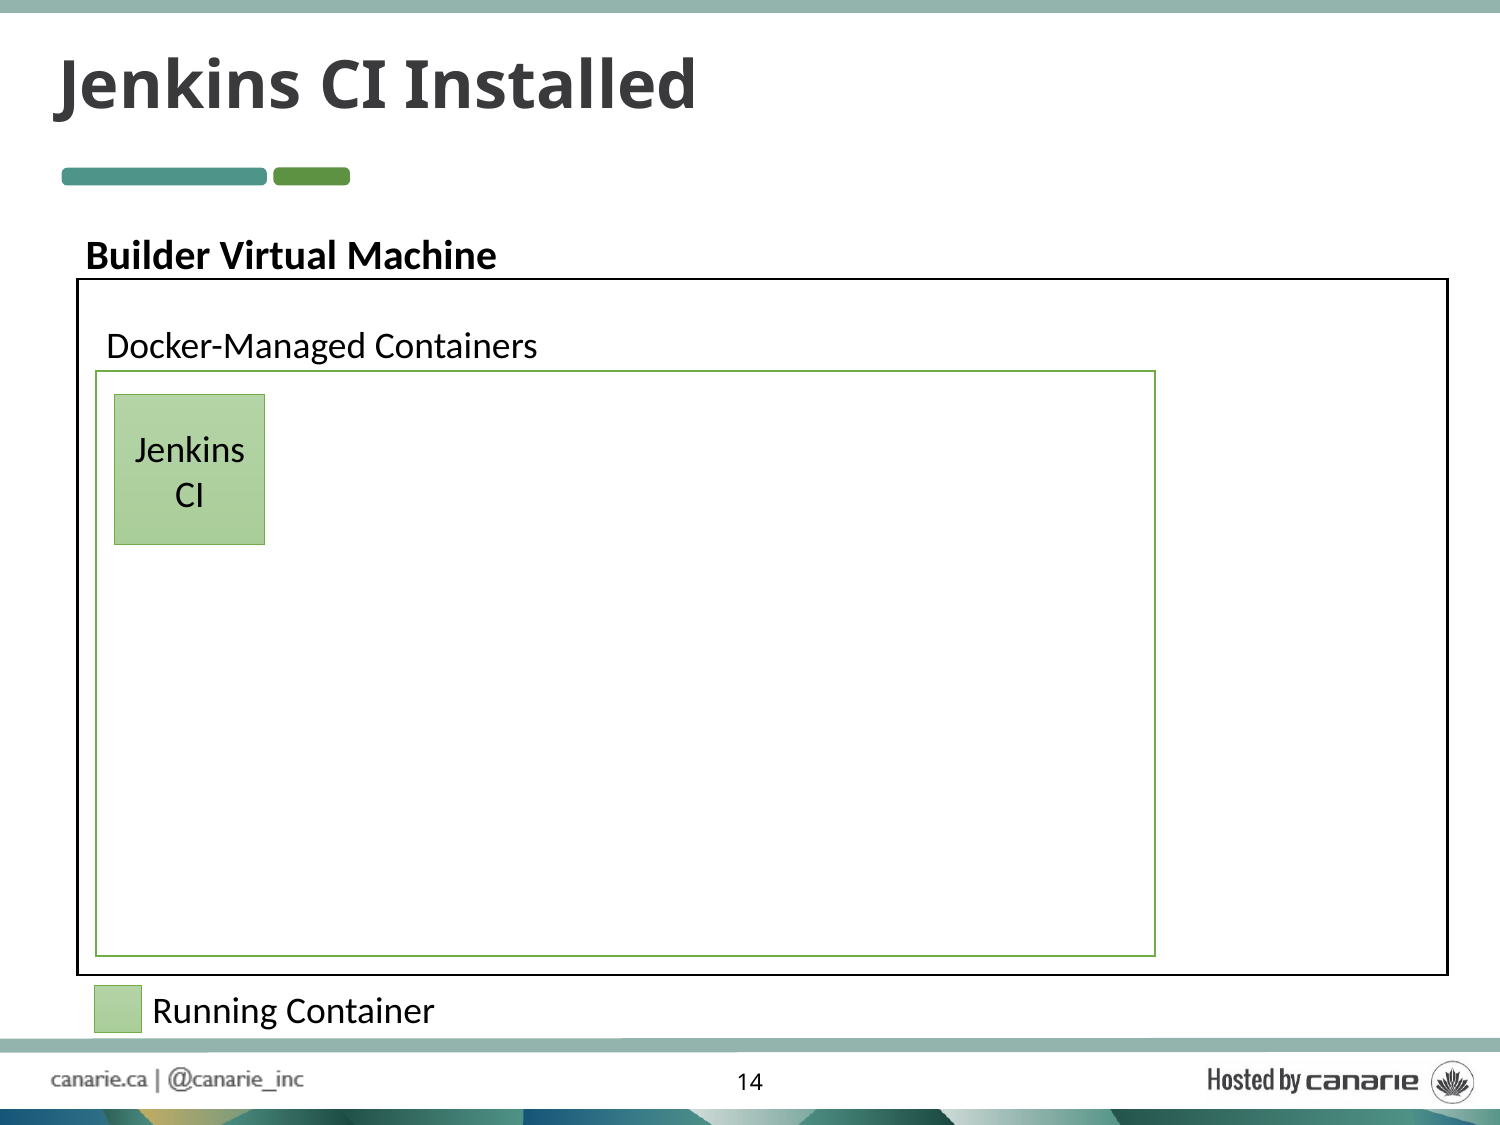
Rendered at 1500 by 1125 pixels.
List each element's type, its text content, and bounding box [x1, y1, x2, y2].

text_box [76, 278, 1449, 976]
text_box Jenkins CI [114, 394, 265, 545]
picture [45, 1058, 313, 1106]
text_box [94, 985, 137, 1033]
text_box Builder Virtual Machine [70, 220, 513, 286]
text_box [95, 370, 1156, 957]
picture [0, 1109, 1500, 1125]
text_box Running Container [137, 978, 451, 1039]
picture [1205, 1059, 1476, 1104]
text_box Docker-Managed Containers [91, 313, 554, 374]
title Jenkins CI Installed [43, 6, 1433, 168]
